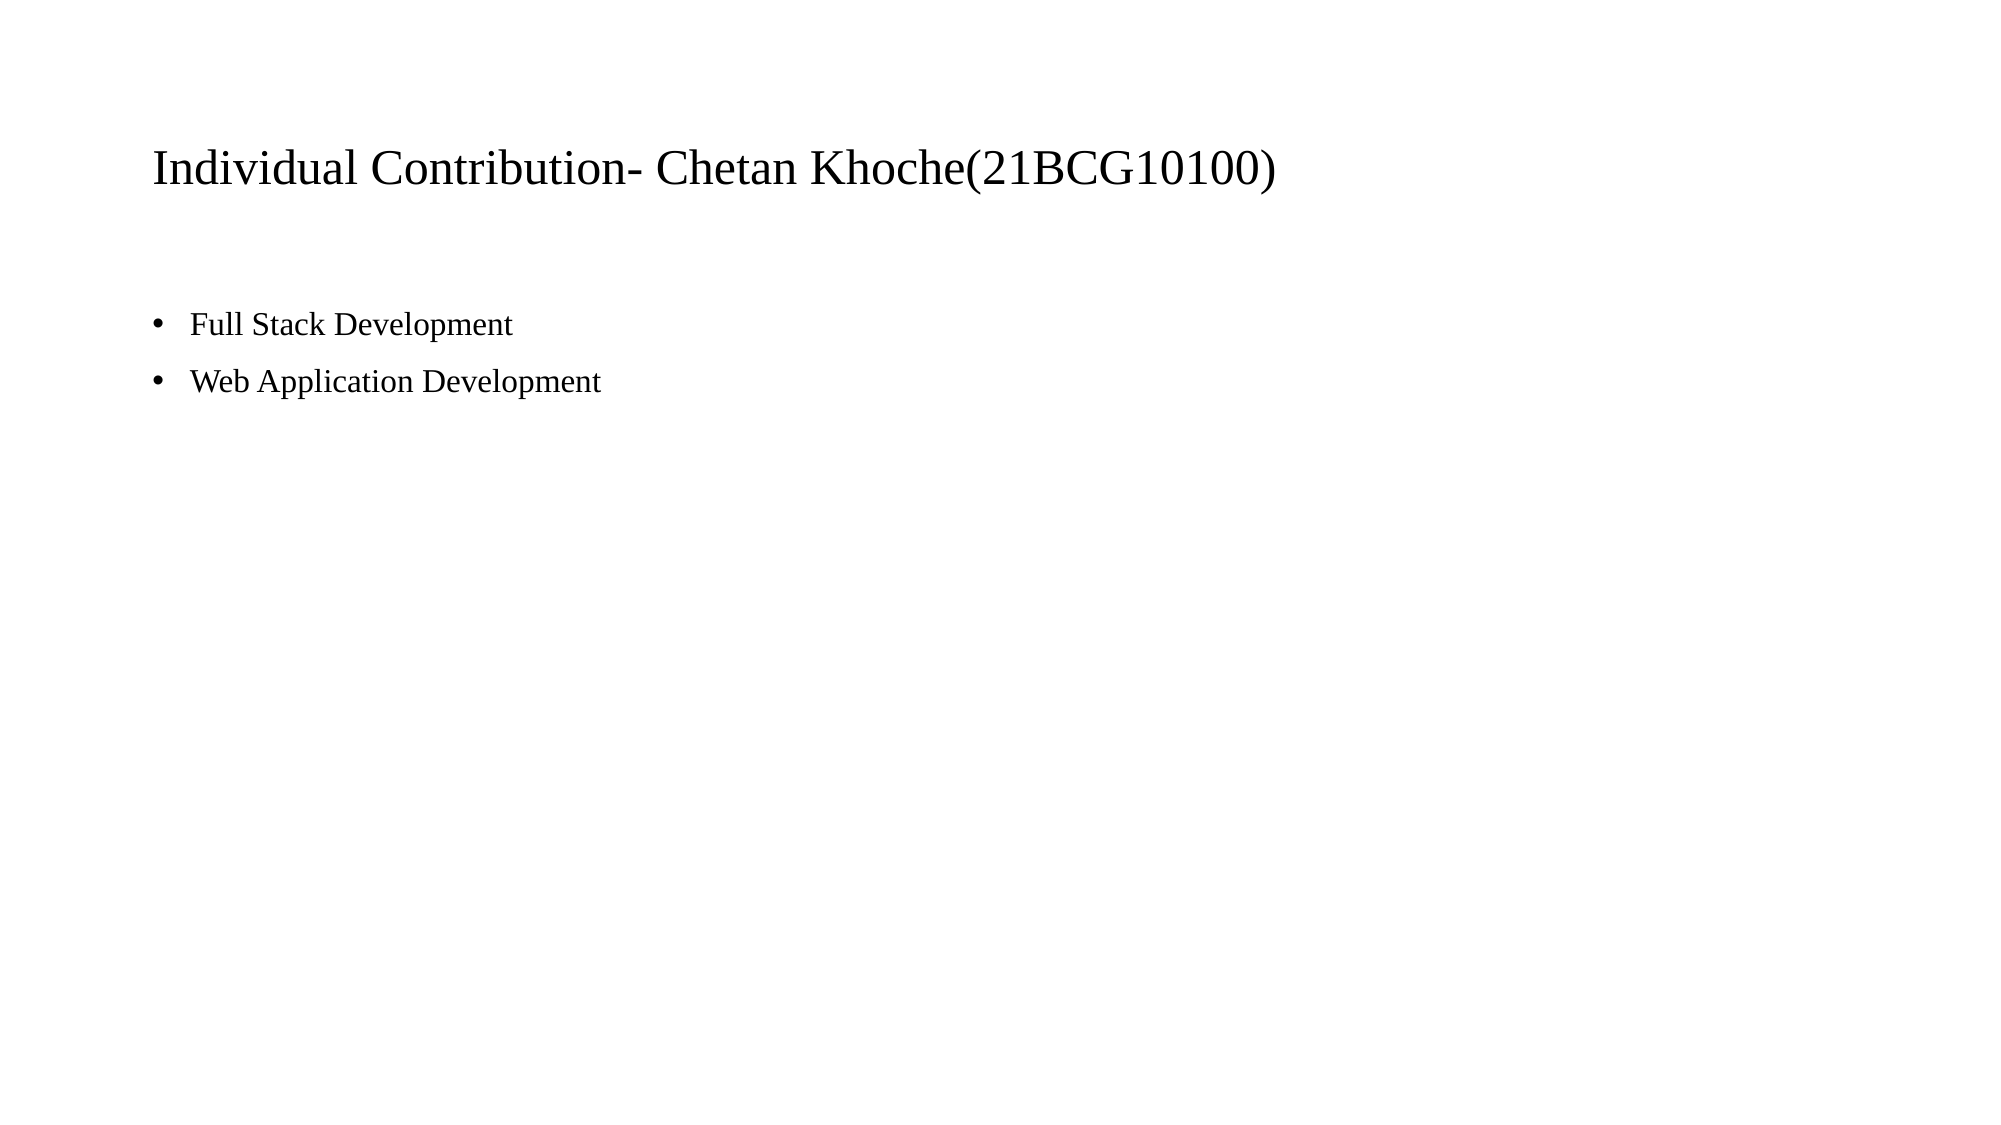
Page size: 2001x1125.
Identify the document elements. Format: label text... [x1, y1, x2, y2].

title Individual Contribution- Chetan Khoche(21BCG10100) [137, 59, 1863, 278]
list Full Stack Development Web Application Development [137, 299, 1863, 1014]
